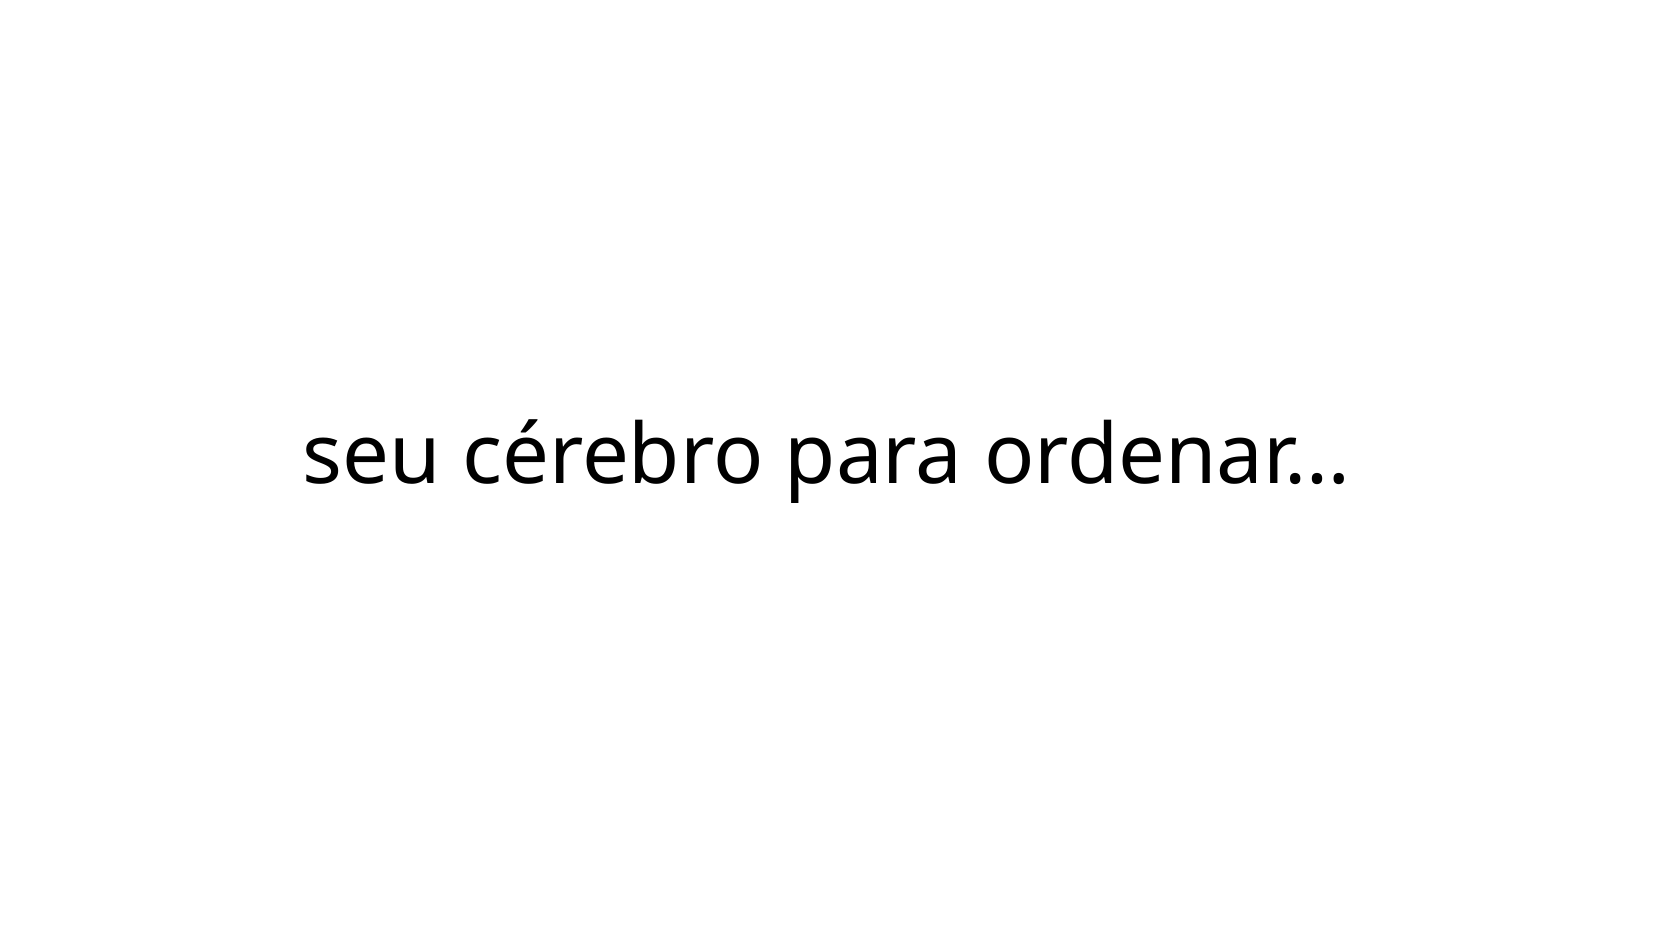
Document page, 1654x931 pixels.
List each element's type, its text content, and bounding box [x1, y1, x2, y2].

text_box seu cérebro para ordenar… [46, 392, 1607, 508]
